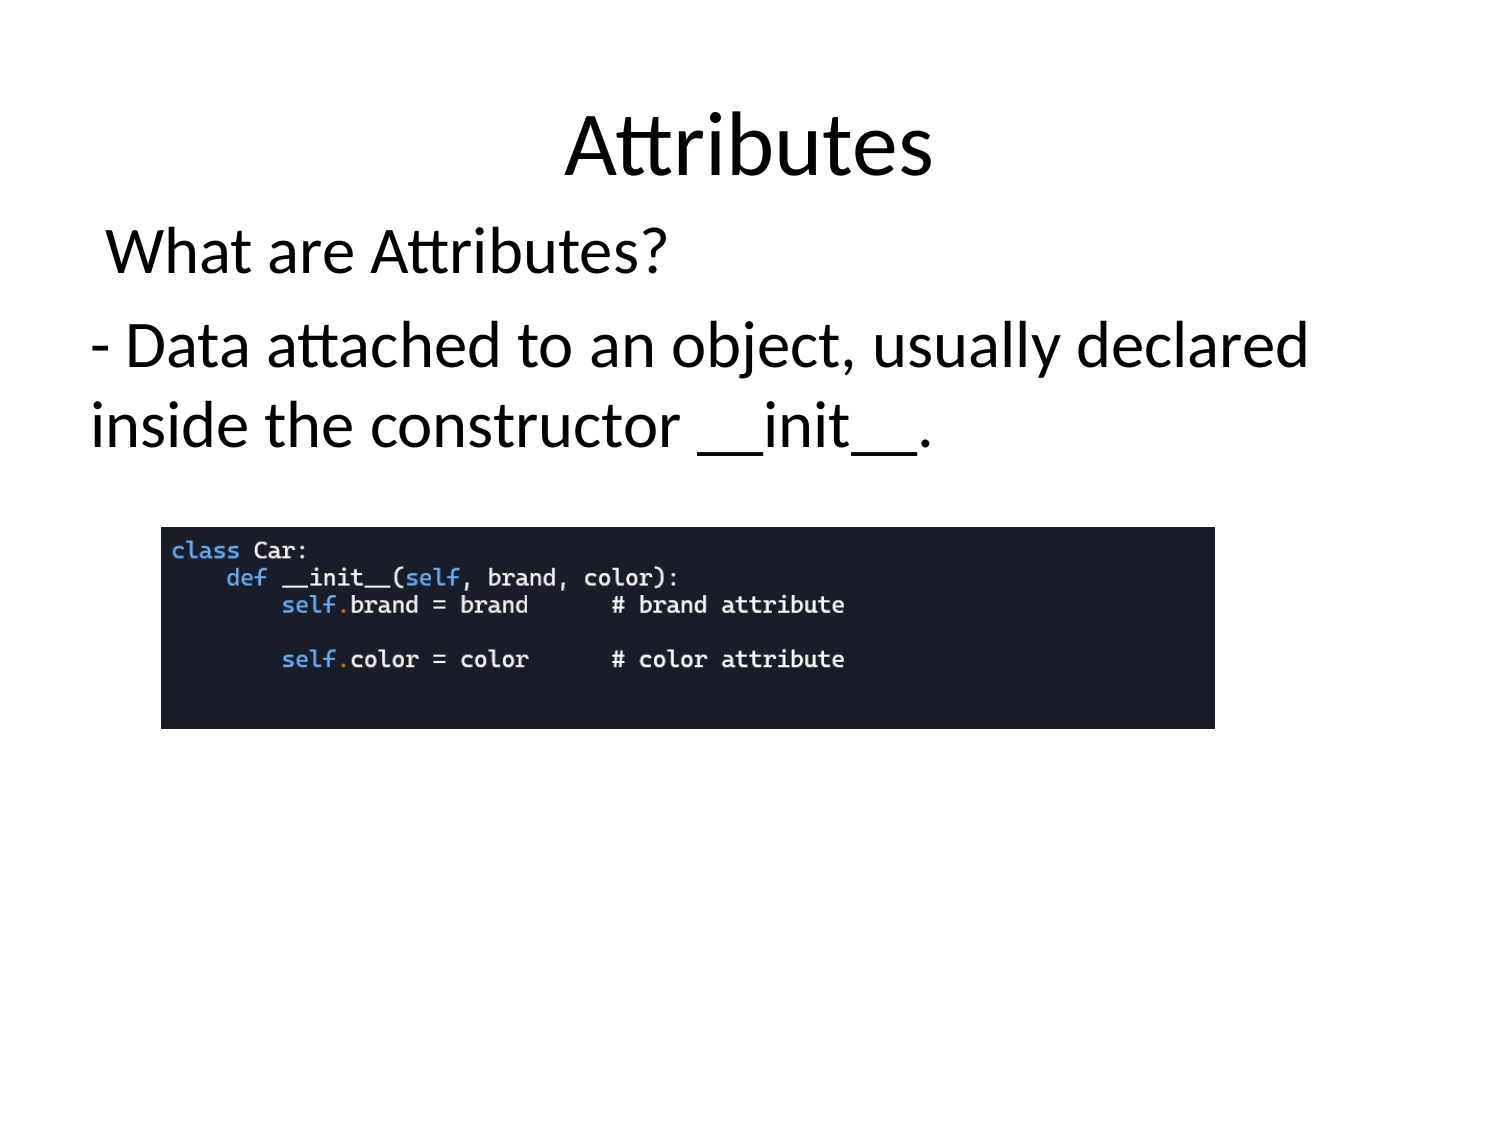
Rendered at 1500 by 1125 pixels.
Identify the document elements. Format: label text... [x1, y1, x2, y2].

picture [161, 526, 1215, 729]
list What are Attributes? - Data attached to an object, usually declared inside the constructor __init__. [75, 199, 1425, 486]
title Attributes [75, 45, 1425, 199]
